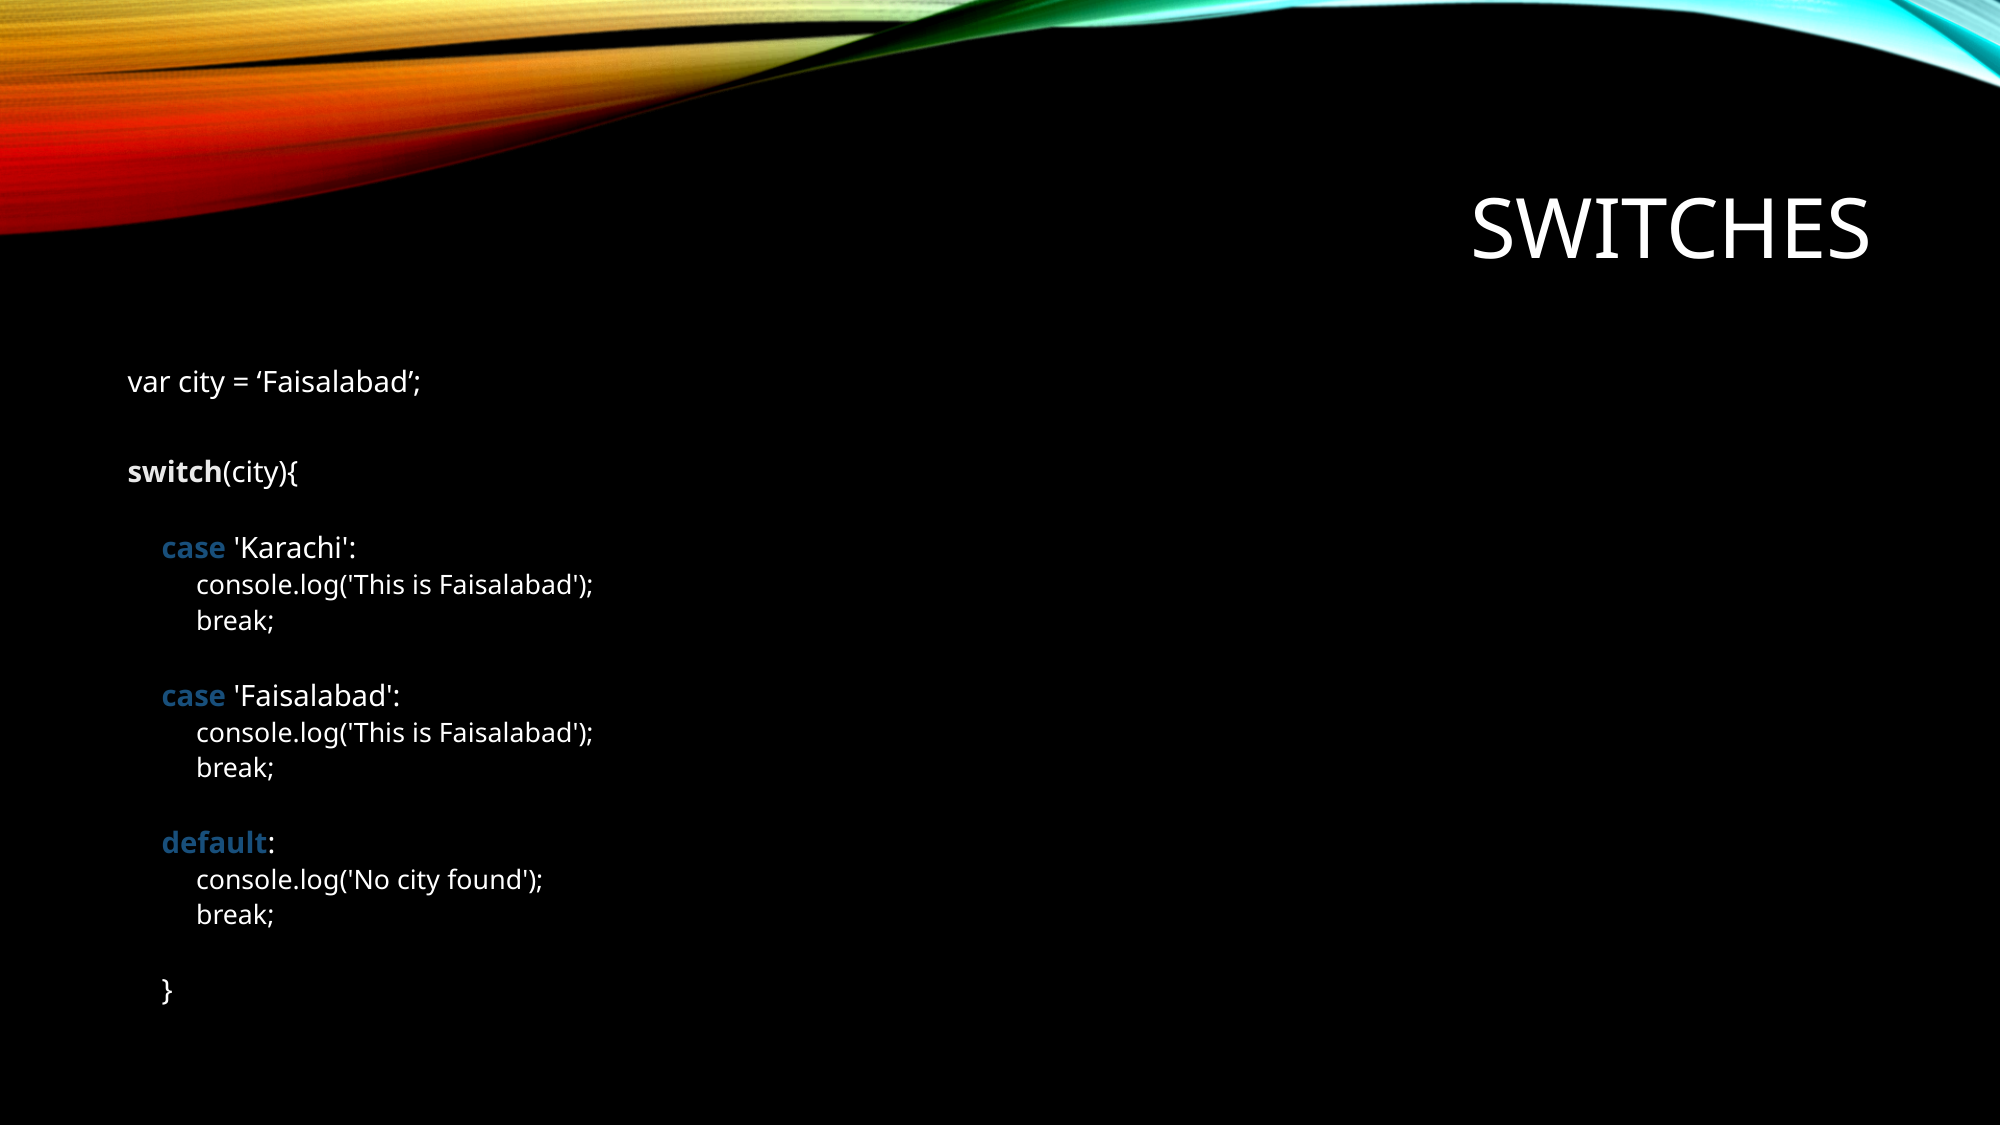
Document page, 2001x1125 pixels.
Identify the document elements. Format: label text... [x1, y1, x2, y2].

picture [0, 0, 2000, 237]
title Switches [474, 125, 1888, 338]
list var city = ‘Faisalabad’; switch(city){ case 'Karachi': console.log('This is Faisalabad'); break; case 'Faisalabad': console.log('This is Faisalabad'); break; default: console.log('No city found'); break; } [112, 360, 1888, 1021]
